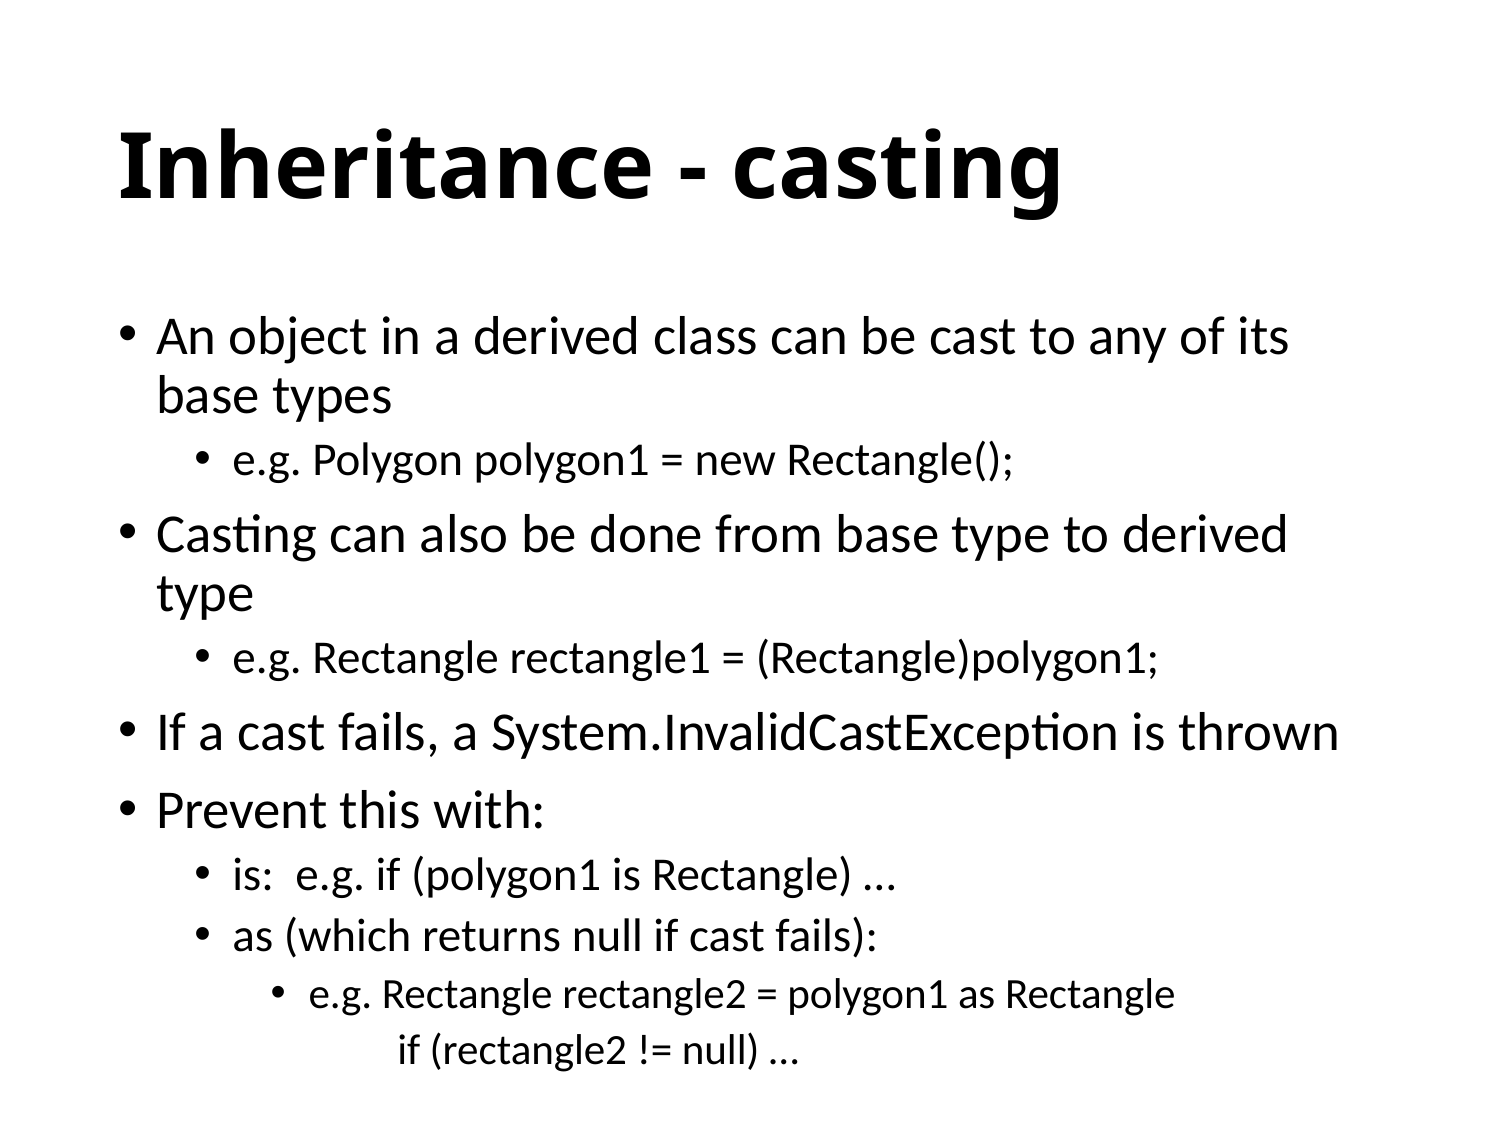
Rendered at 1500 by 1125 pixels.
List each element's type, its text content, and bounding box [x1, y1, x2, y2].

title Inheritance - casting [103, 59, 1397, 278]
list An object in a derived class can be cast to any of its base types e.g. Polygon polygon1 = new Rectangle(); Casting can also be done from base type to derived type e.g. Rectangle rectangle1 = (Rectangle)polygon1; If a cast fails, a System.InvalidCastException is thrown Prevent this with: is: e.g. if (polygon1 is Rectangle) … as (which returns null if cast fails): e.g. Rectangle rectangle2 = polygon1 as Rectangle if (rectangle2 != null) … [103, 299, 1397, 1094]
